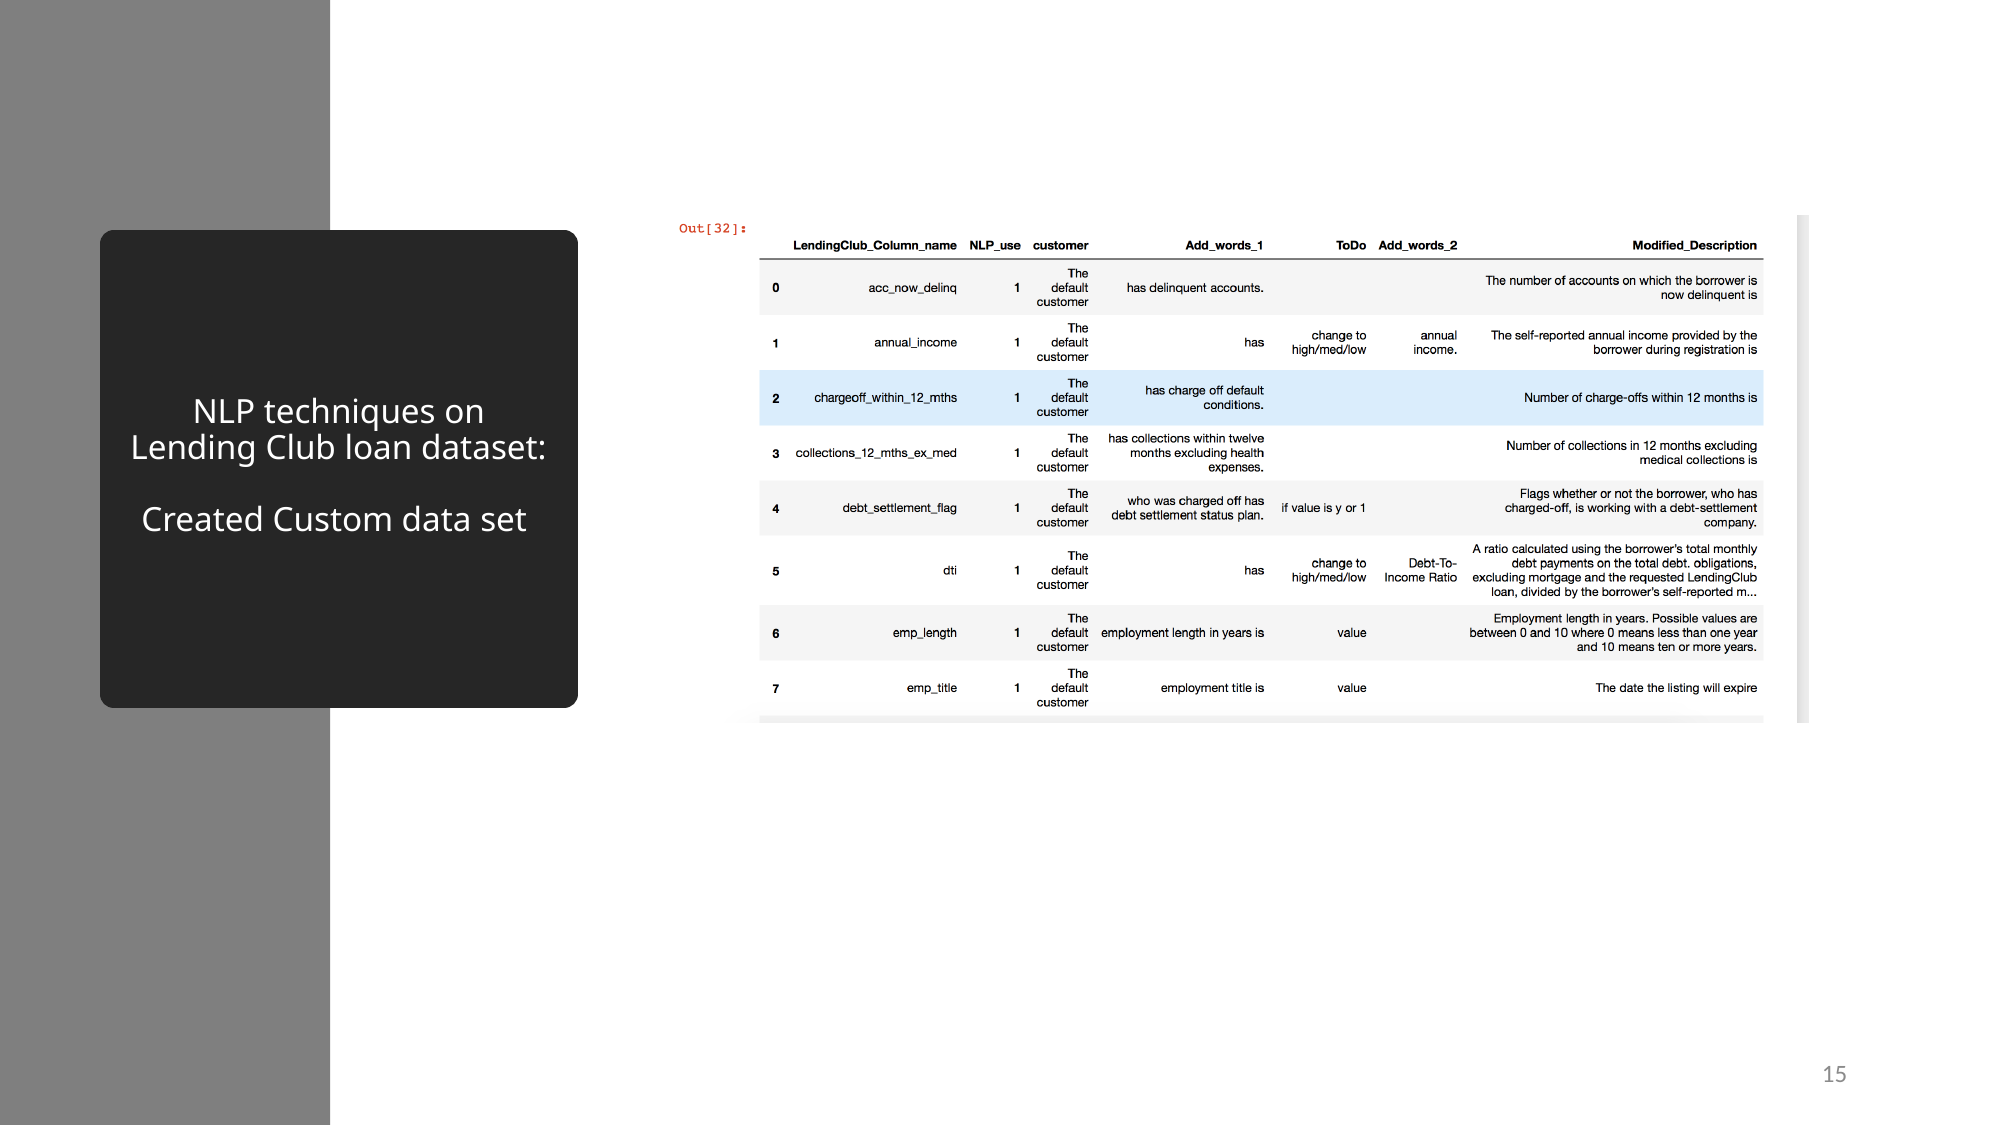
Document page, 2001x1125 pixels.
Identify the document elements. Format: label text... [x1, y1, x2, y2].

title NLP techniques on Lending Club loan dataset: Created Custom data set [113, 243, 564, 694]
picture [662, 215, 1809, 723]
slide_number 15 [1621, 1042, 1863, 1103]
text_box [0, 0, 331, 1125]
